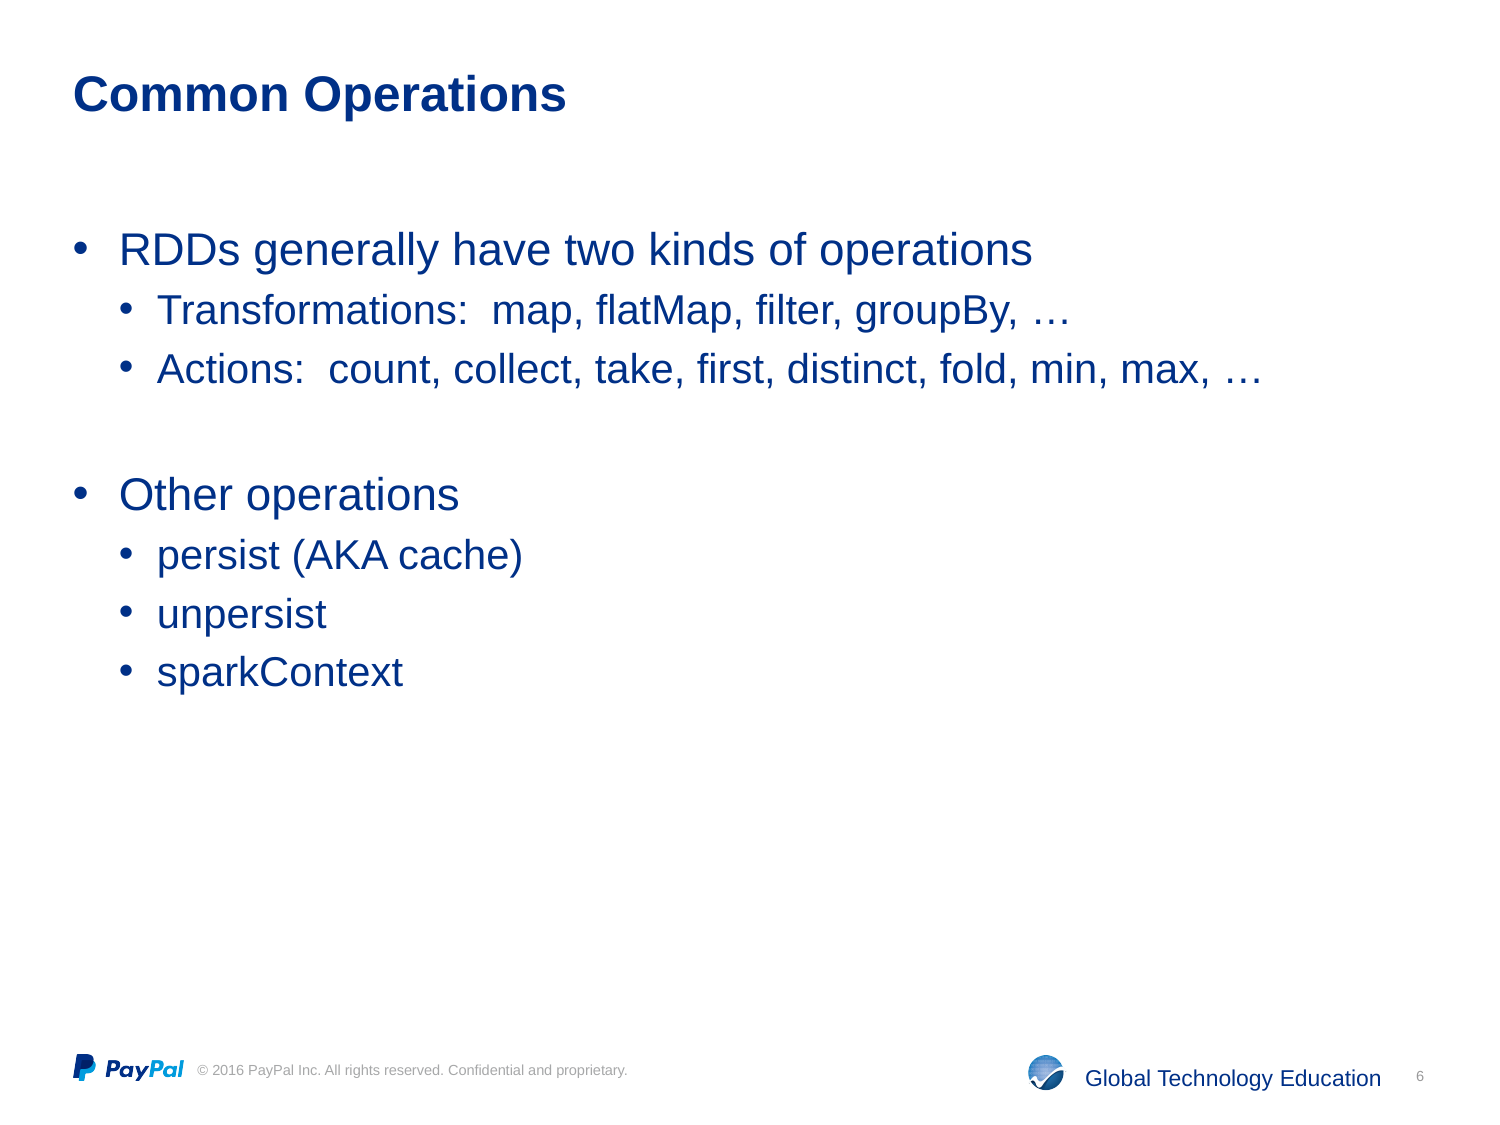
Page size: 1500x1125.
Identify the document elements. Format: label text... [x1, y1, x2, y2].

list RDDs generally have two kinds of operations Transformations: map, flatMap, filter, groupBy, … Actions: count, collect, take, first, distinct, fold, min, max, … Other operations persist (AKA cache) unpersist sparkContext [57, 212, 1409, 1029]
picture [73, 1054, 184, 1081]
slide_number 6 [1383, 1045, 1439, 1106]
picture [1023, 1050, 1070, 1095]
title Common Operations [58, 53, 1409, 151]
